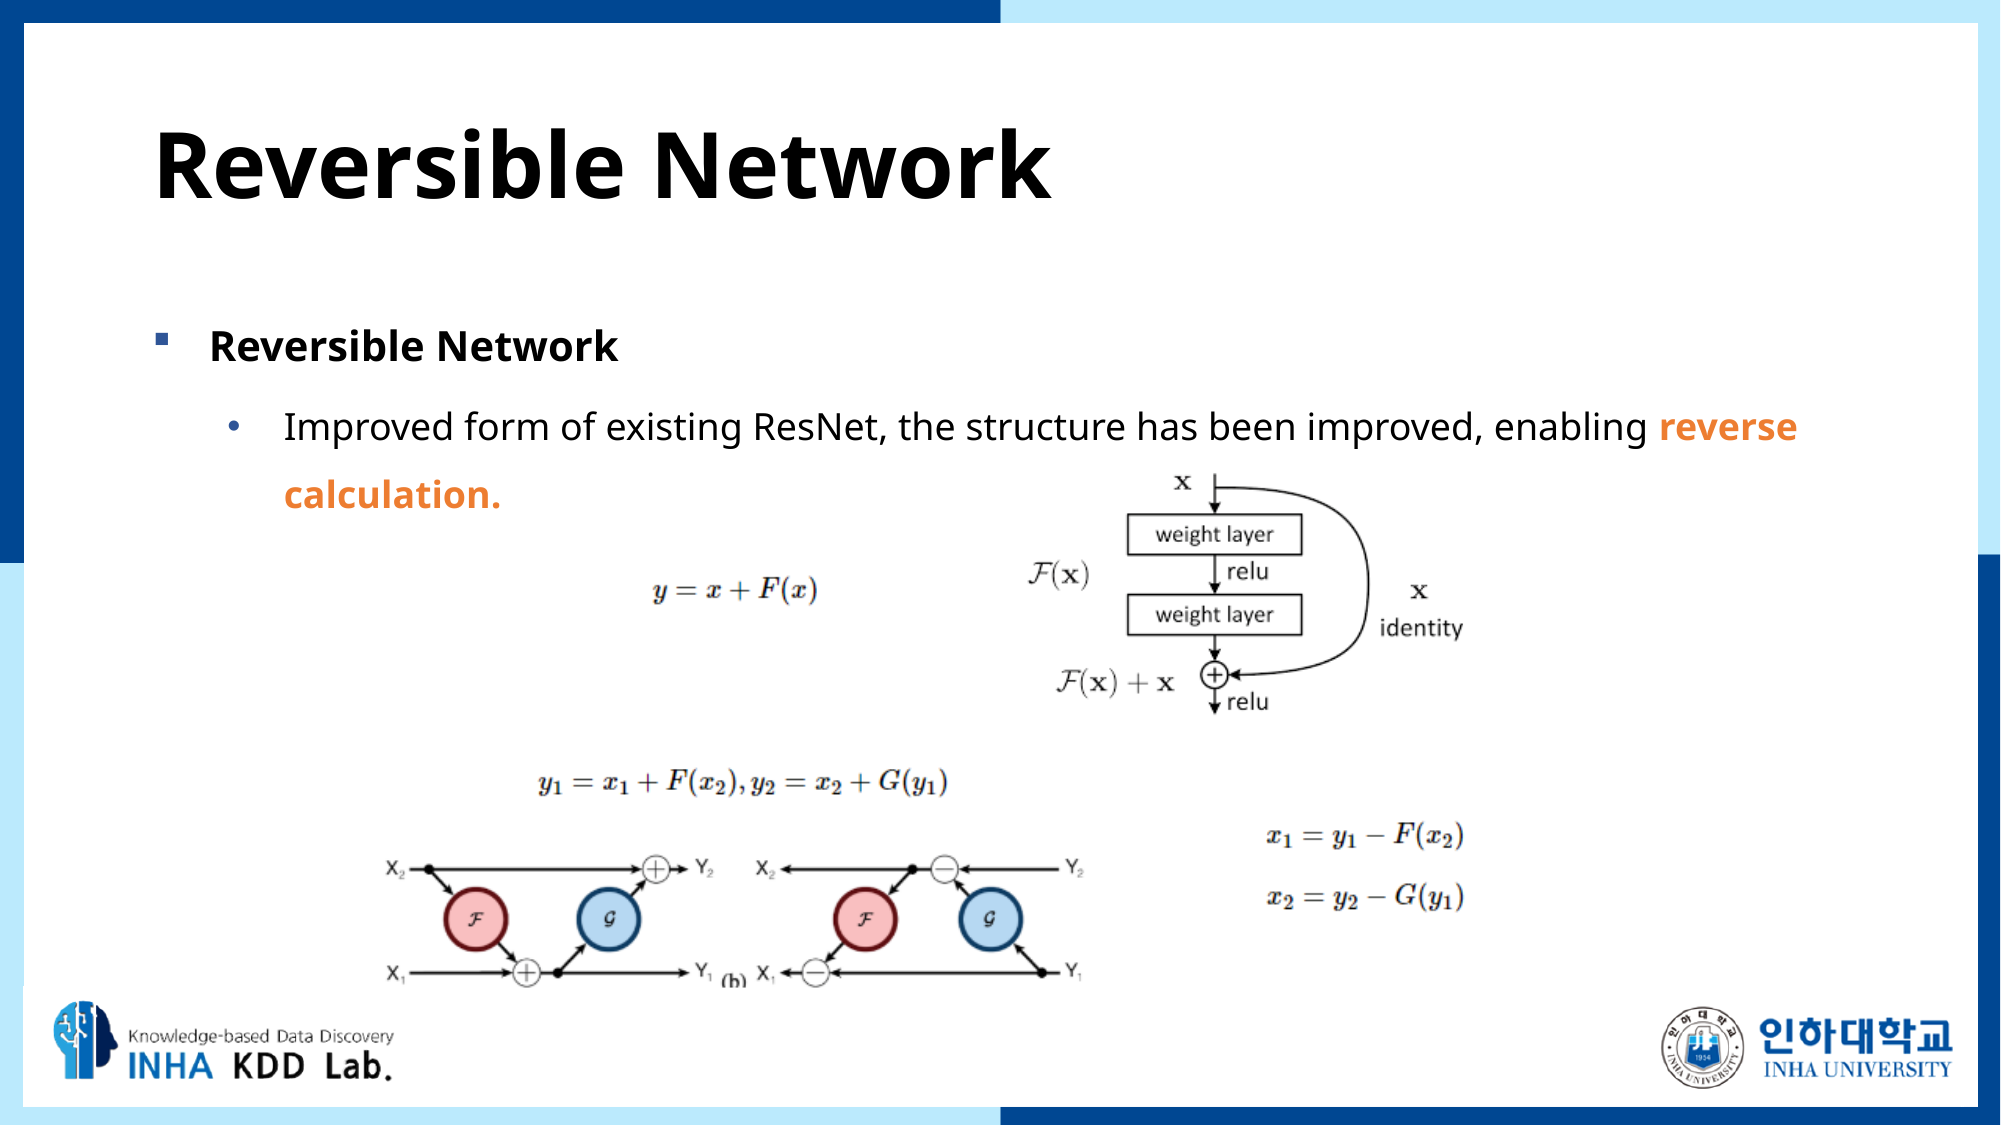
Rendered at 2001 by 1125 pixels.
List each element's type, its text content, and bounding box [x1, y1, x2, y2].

picture [0, 0, 2001, 1125]
title Reversible Network [137, 59, 1863, 278]
text_box Reversible Network Improved form of existing ResNet, the structure has been improved, enabling reverse calculation. [137, 287, 1939, 1002]
